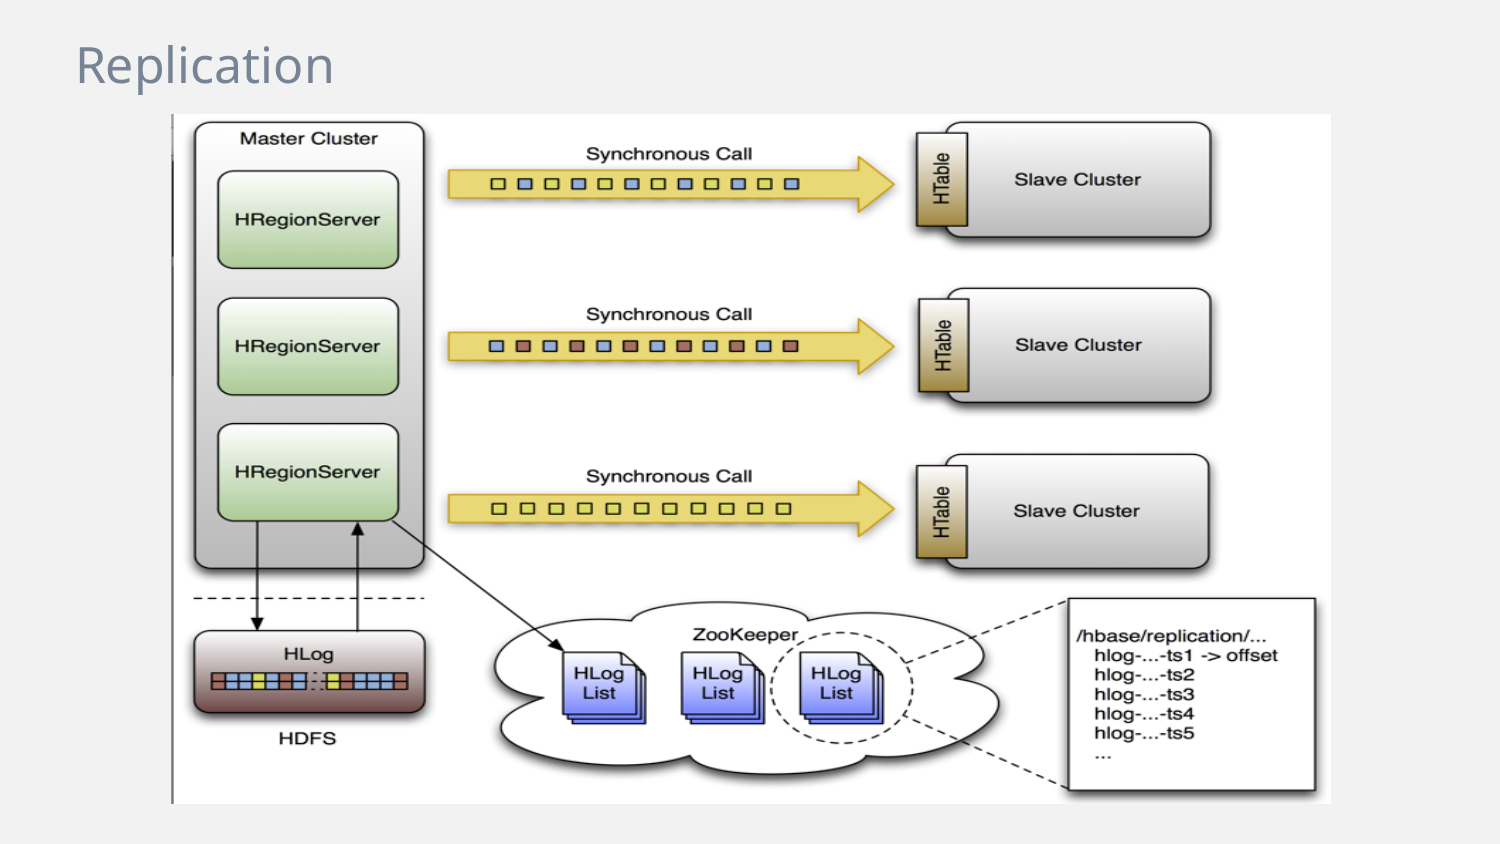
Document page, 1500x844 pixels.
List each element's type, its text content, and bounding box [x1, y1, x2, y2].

picture [170, 114, 1332, 805]
text_box Replication [75, 32, 786, 95]
